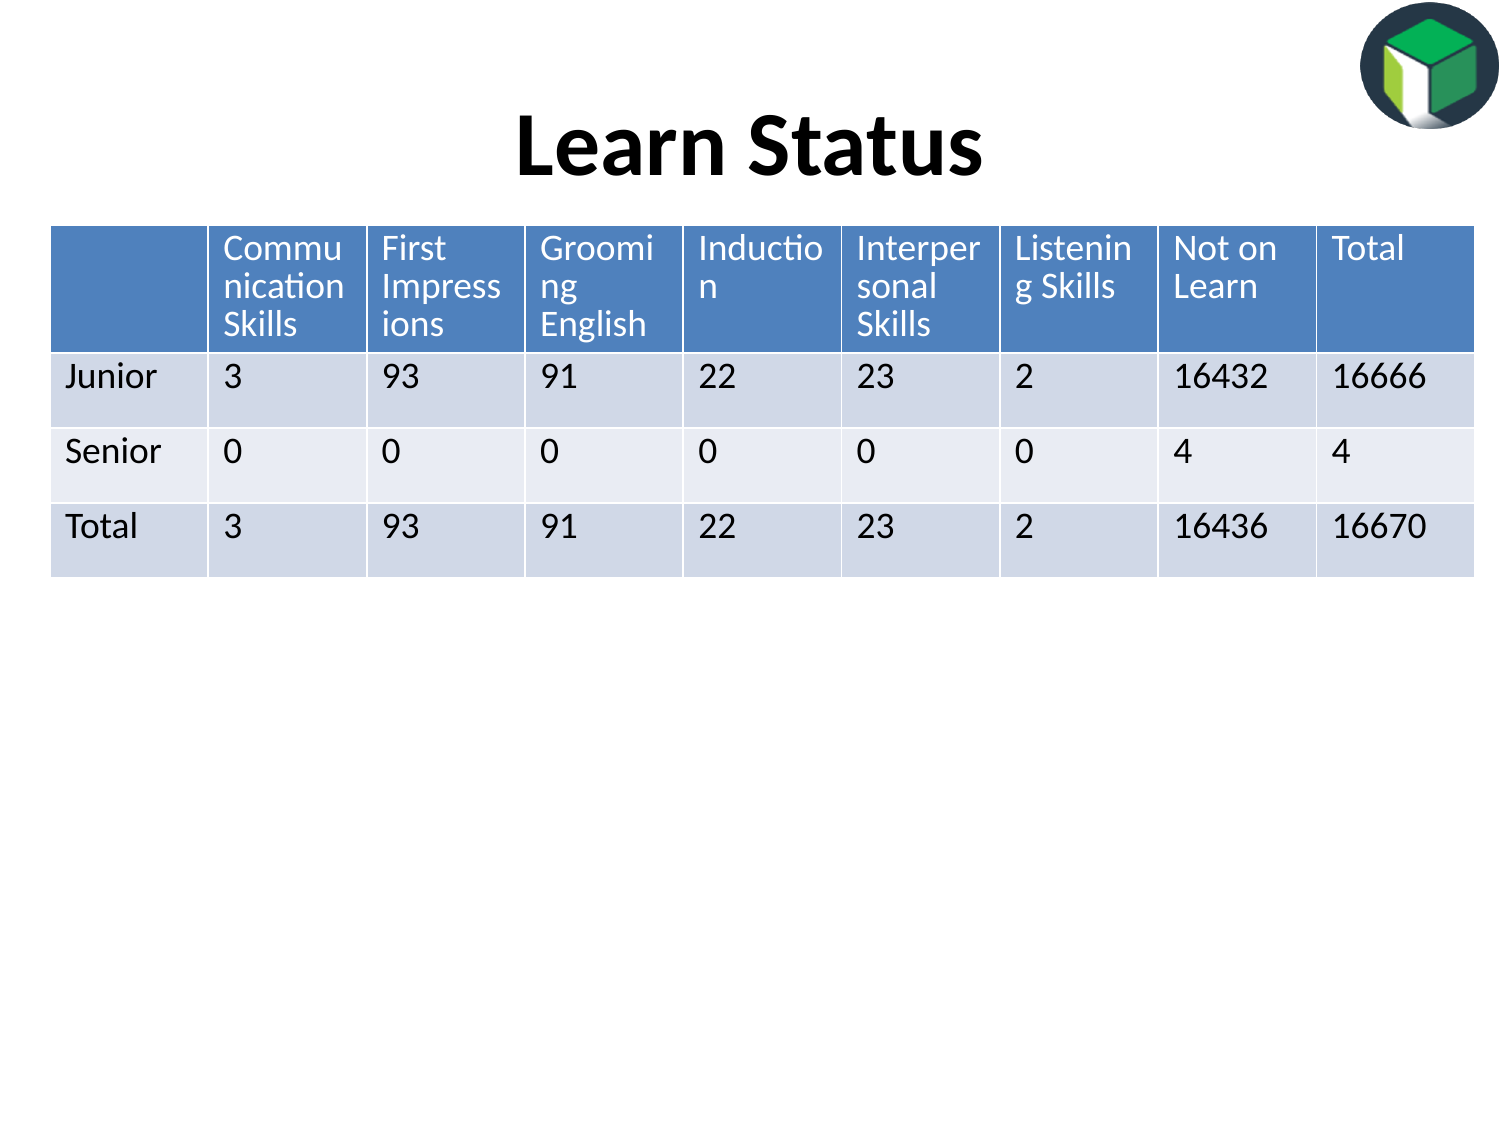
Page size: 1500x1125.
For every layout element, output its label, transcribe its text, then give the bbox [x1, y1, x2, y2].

picture [1360, 2, 1499, 130]
table_cell 16666 [1317, 354, 1474, 427]
table_cell 4 [1159, 429, 1316, 502]
table_cell 3 [209, 354, 366, 427]
title Learn Status [75, 45, 1425, 224]
table_cell 22 [684, 504, 841, 577]
table_cell 16670 [1317, 504, 1474, 577]
table_header Grooming English [526, 226, 682, 352]
table_cell 93 [368, 504, 524, 577]
table_cell 0 [368, 429, 524, 502]
table_cell 4 [1317, 429, 1474, 502]
table_cell 3 [209, 504, 366, 577]
table_cell 0 [842, 429, 999, 502]
table_cell 91 [526, 504, 682, 577]
table_header Induction [684, 226, 841, 352]
table_cell 2 [1001, 354, 1157, 427]
table_cell 0 [209, 429, 366, 502]
table_cell 0 [684, 429, 841, 502]
table_cell Total [51, 504, 207, 577]
table_header [51, 226, 207, 352]
table_header First Impressions [368, 226, 524, 352]
table_cell Junior [51, 354, 207, 427]
table_header Listening Skills [1001, 226, 1157, 352]
table_cell Senior [51, 429, 207, 502]
table_cell 93 [368, 354, 524, 427]
table_cell 0 [526, 429, 682, 502]
table_cell 23 [842, 504, 999, 577]
table_cell 0 [1001, 429, 1157, 502]
table_header Interpersonal Skills [842, 226, 999, 352]
table_cell 16436 [1159, 504, 1316, 577]
table_cell 91 [526, 354, 682, 427]
table_cell 16432 [1159, 354, 1316, 427]
table_header Communication Skills [209, 226, 366, 352]
table_cell 23 [842, 354, 999, 427]
table_header Not on Learn [1159, 226, 1316, 352]
table_header Total [1317, 226, 1474, 352]
table_cell 2 [1001, 504, 1157, 577]
table_cell 22 [684, 354, 841, 427]
